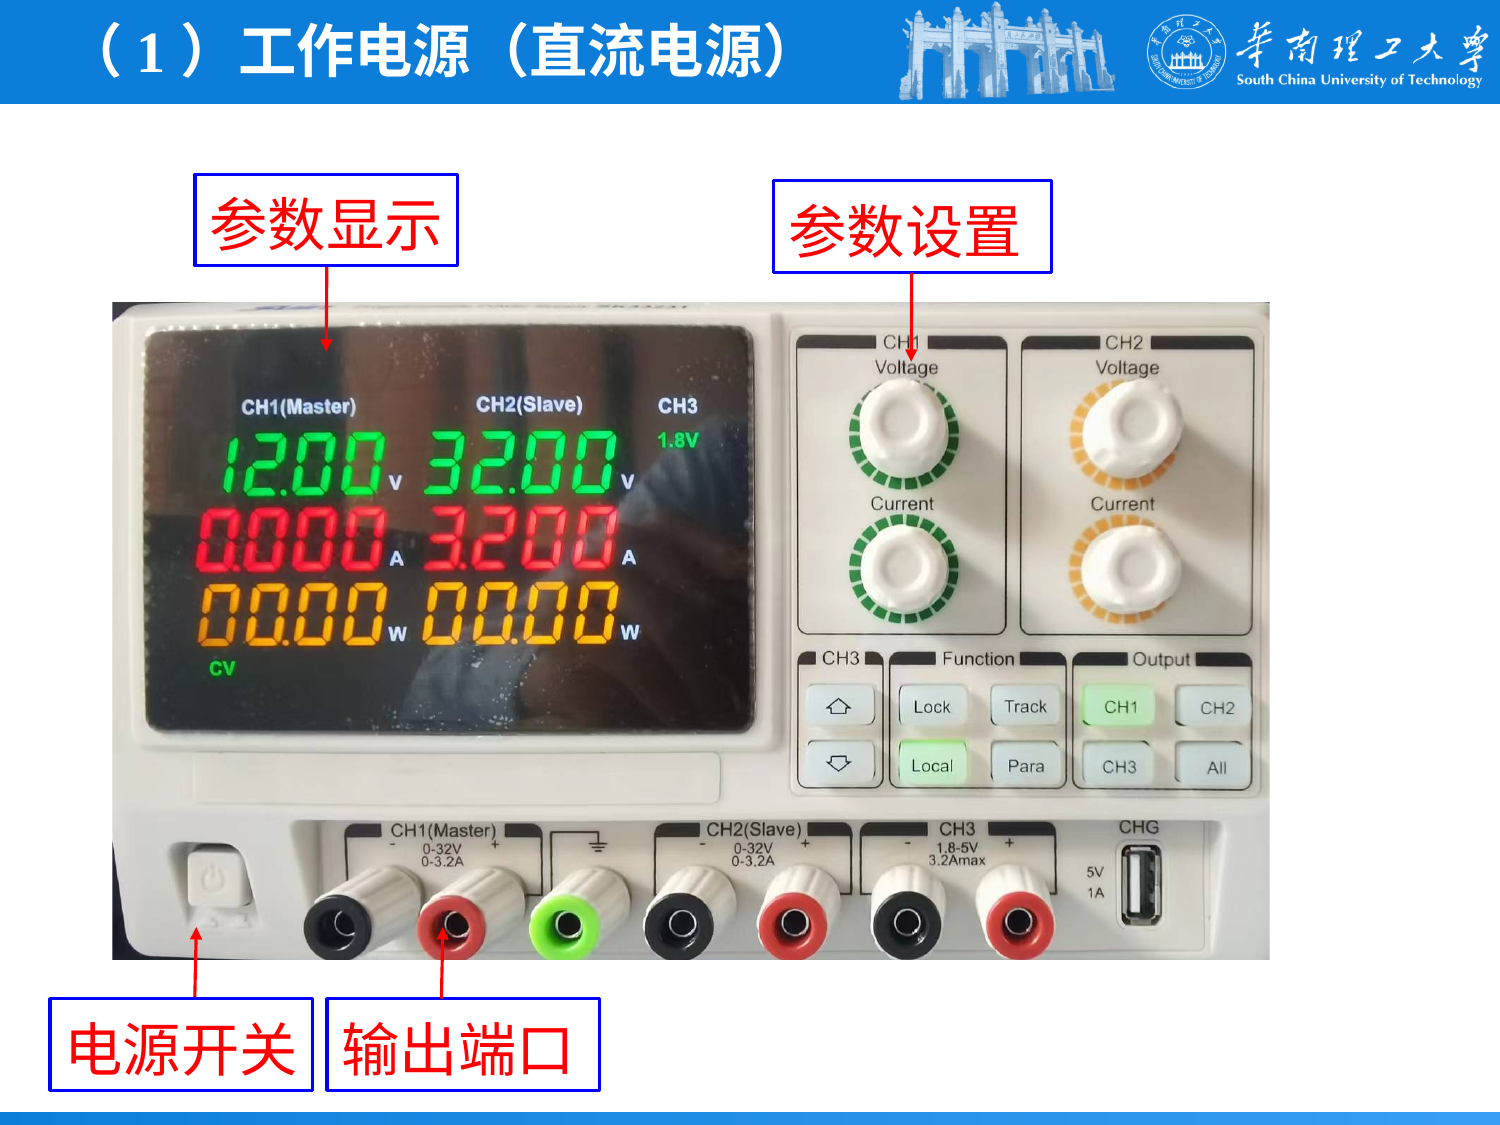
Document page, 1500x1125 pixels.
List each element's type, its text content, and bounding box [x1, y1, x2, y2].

picture [111, 302, 1271, 960]
text_box 参数设置 [773, 180, 1052, 273]
text_box （1）工作电源（直流电源） [49, 7, 865, 103]
text_box 输出端口 [327, 998, 600, 1091]
picture [891, 0, 1120, 102]
text_box 电源开关 [49, 998, 313, 1091]
picture [1128, 0, 1500, 104]
text_box 参数显示 [195, 174, 458, 266]
